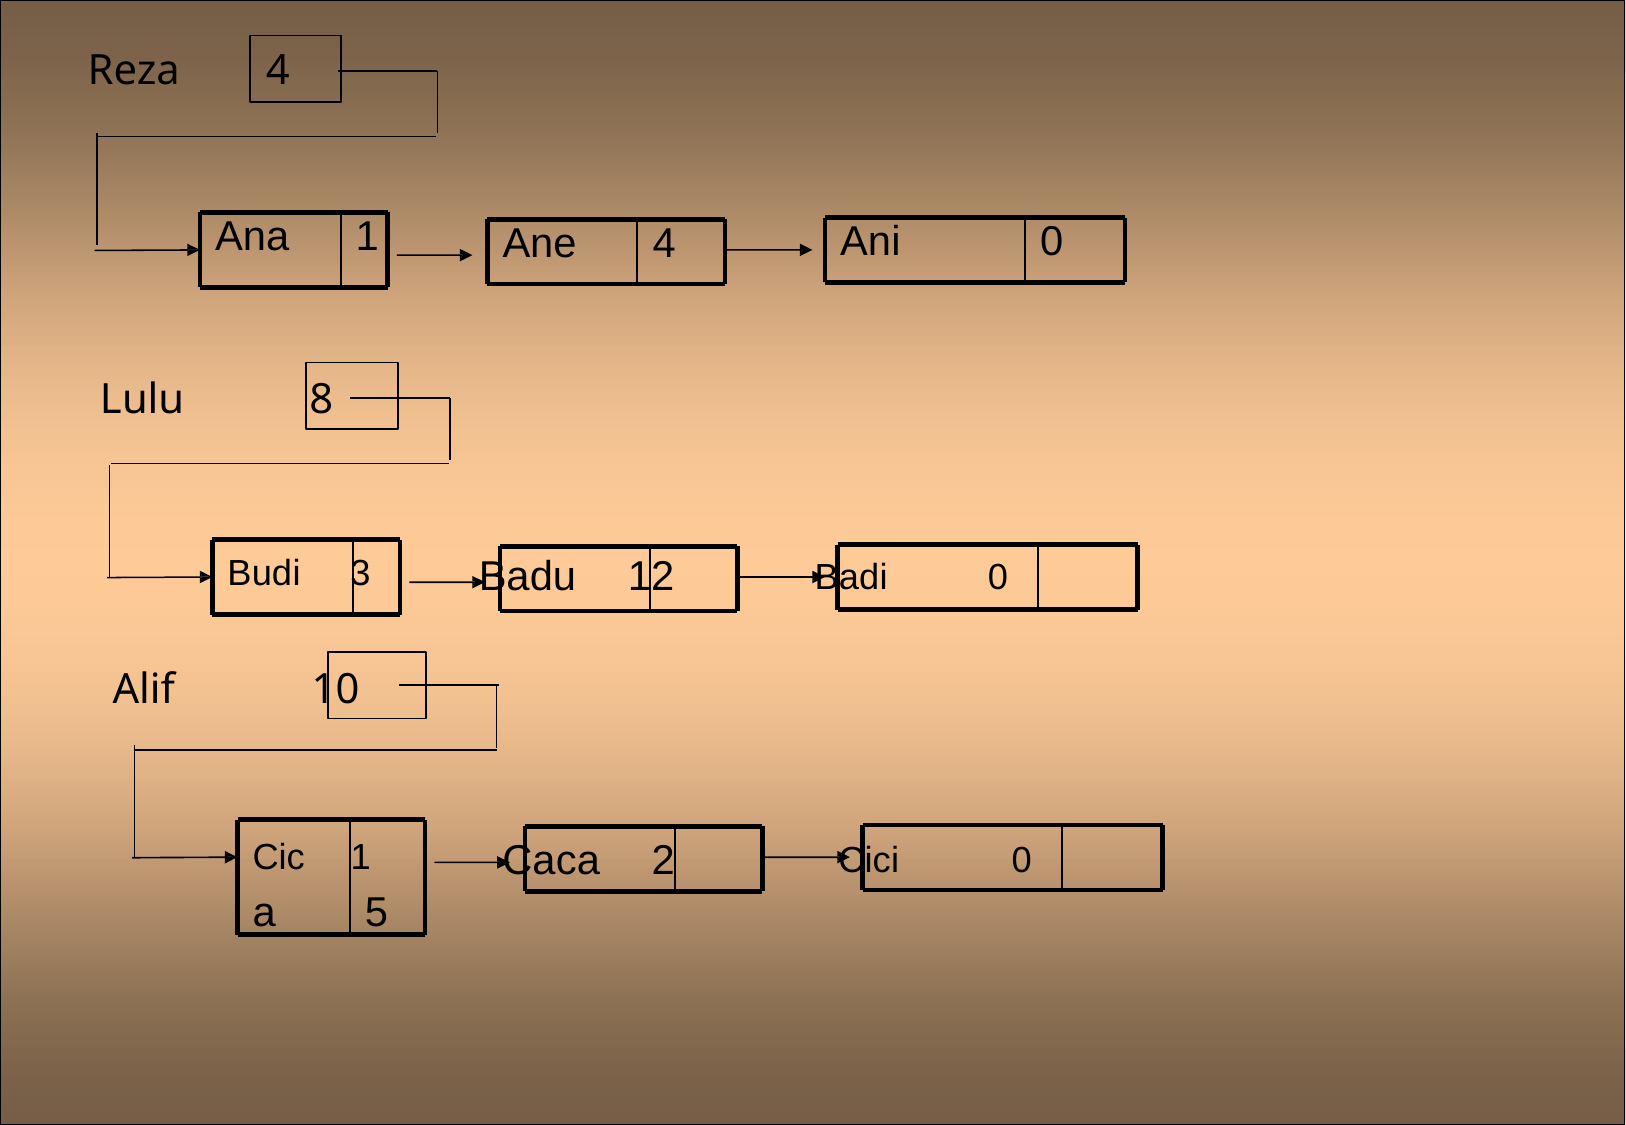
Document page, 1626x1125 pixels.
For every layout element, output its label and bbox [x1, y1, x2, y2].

text_box [0, 0, 1625, 1125]
